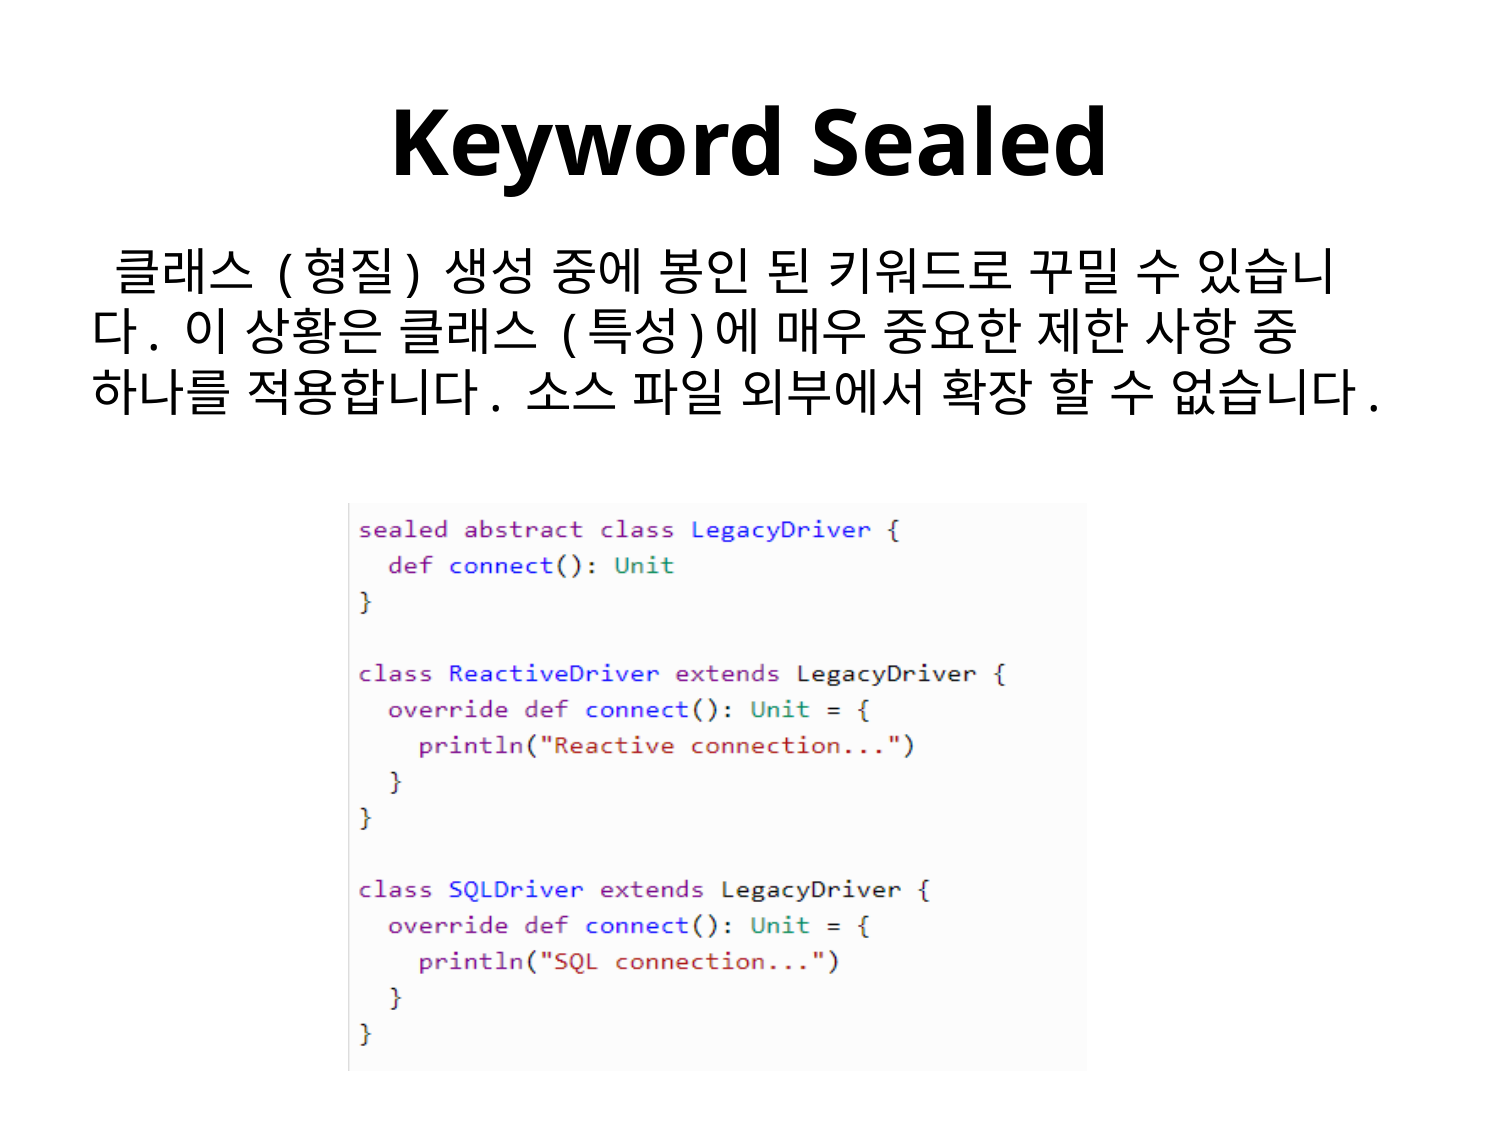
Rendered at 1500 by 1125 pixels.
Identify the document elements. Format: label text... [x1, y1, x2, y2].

title Keyword Sealed [75, 45, 1425, 233]
list 클래스 (형질) 생성 중에 봉인 된 키워드로 꾸밀 수 있습니다. 이 상황은 클래스 (특성)에 매우 중요한 제한 사항 중 하나를 적용합니다. 소스 파일 외부에서 확장 할 수 없습니다. [76, 231, 1402, 449]
picture [348, 503, 1087, 1071]
